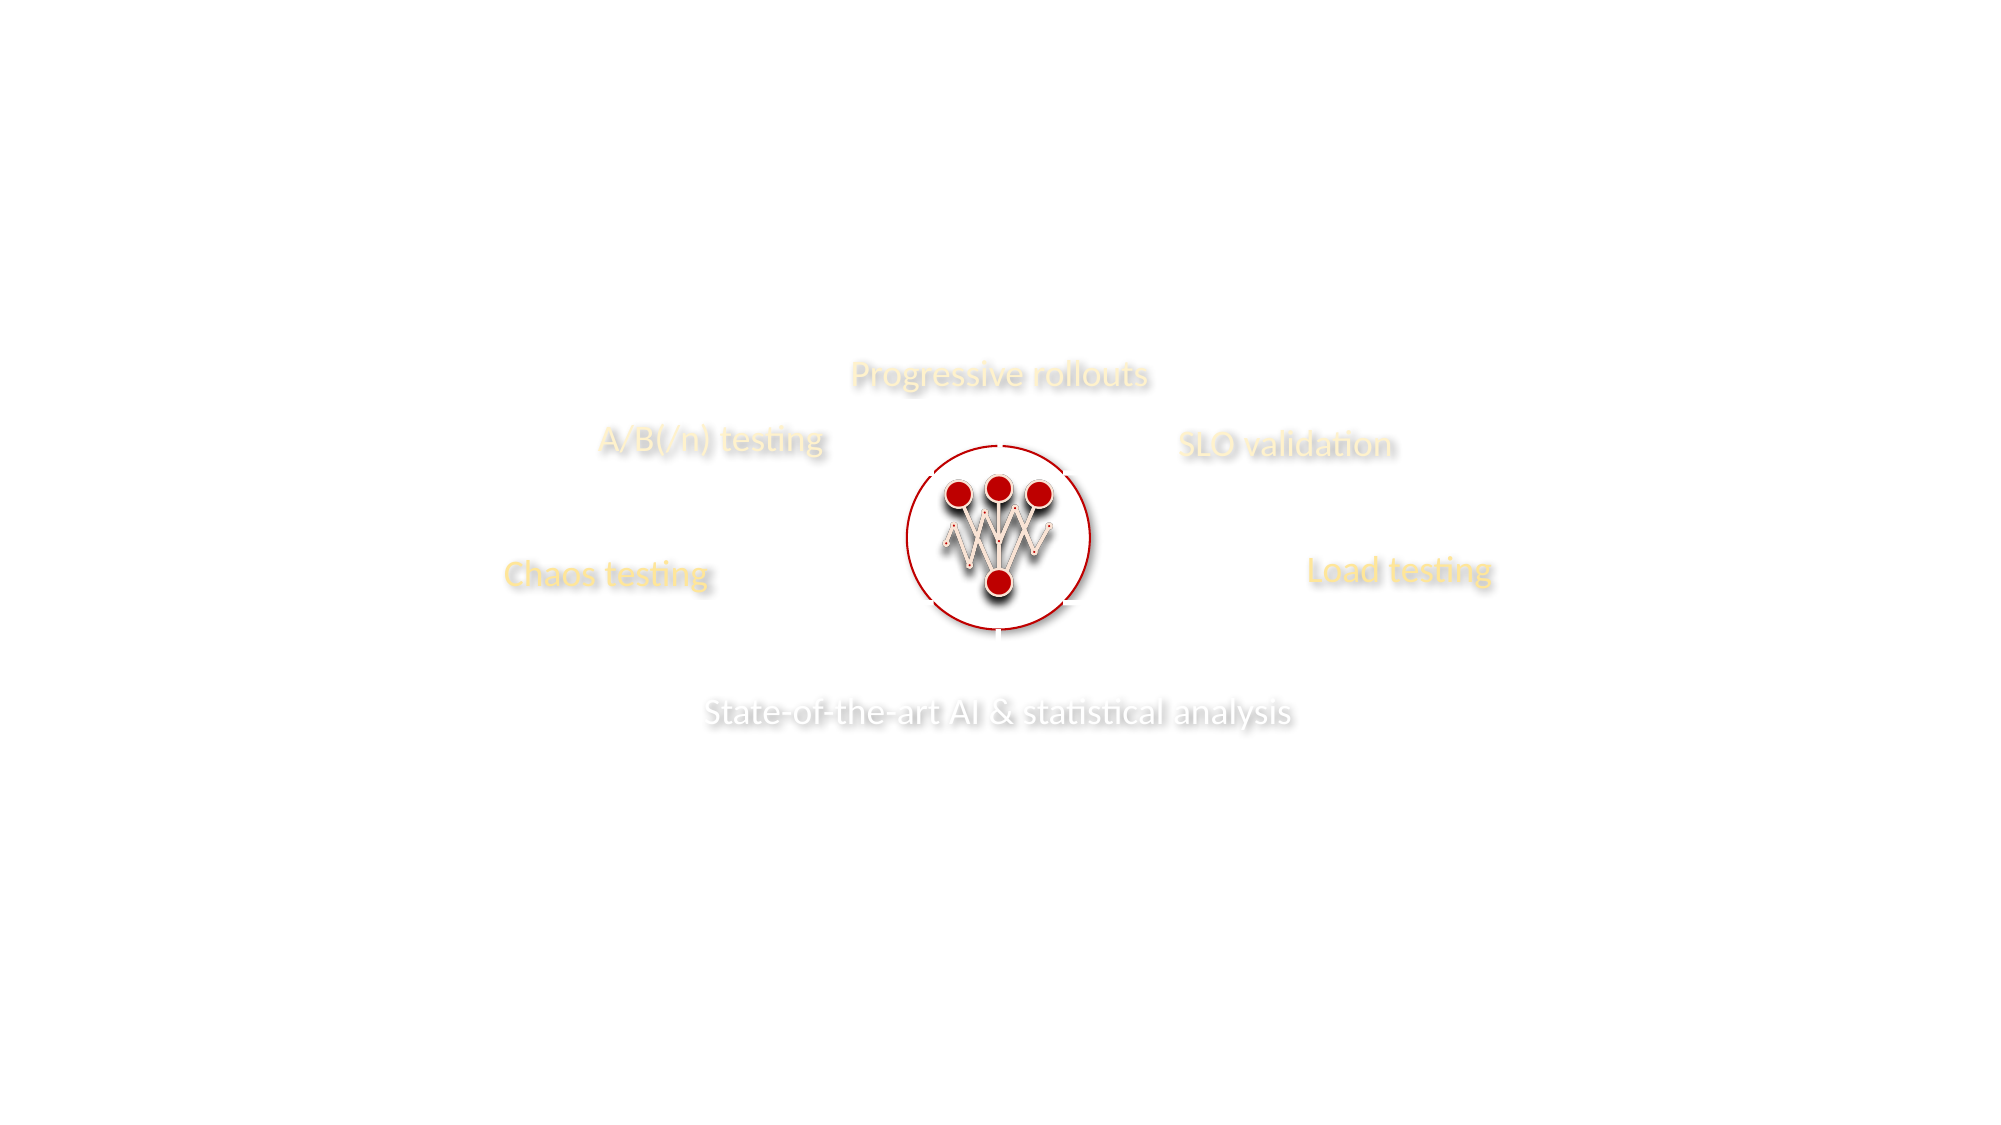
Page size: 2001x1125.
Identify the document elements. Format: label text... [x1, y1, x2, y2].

text_box State-of-the-art AI & statistical analysis [688, 679, 1308, 739]
text_box [905, 444, 1091, 600]
text_box SLO validation [1163, 411, 1408, 471]
text_box A/B(/n) testing [583, 406, 839, 467]
picture [936, 474, 1060, 597]
text_box Load testing [1292, 537, 1508, 598]
text_box Chaos testing [489, 541, 724, 600]
text_box [941, 610, 1057, 631]
text_box Progressive rollouts [835, 341, 1164, 399]
